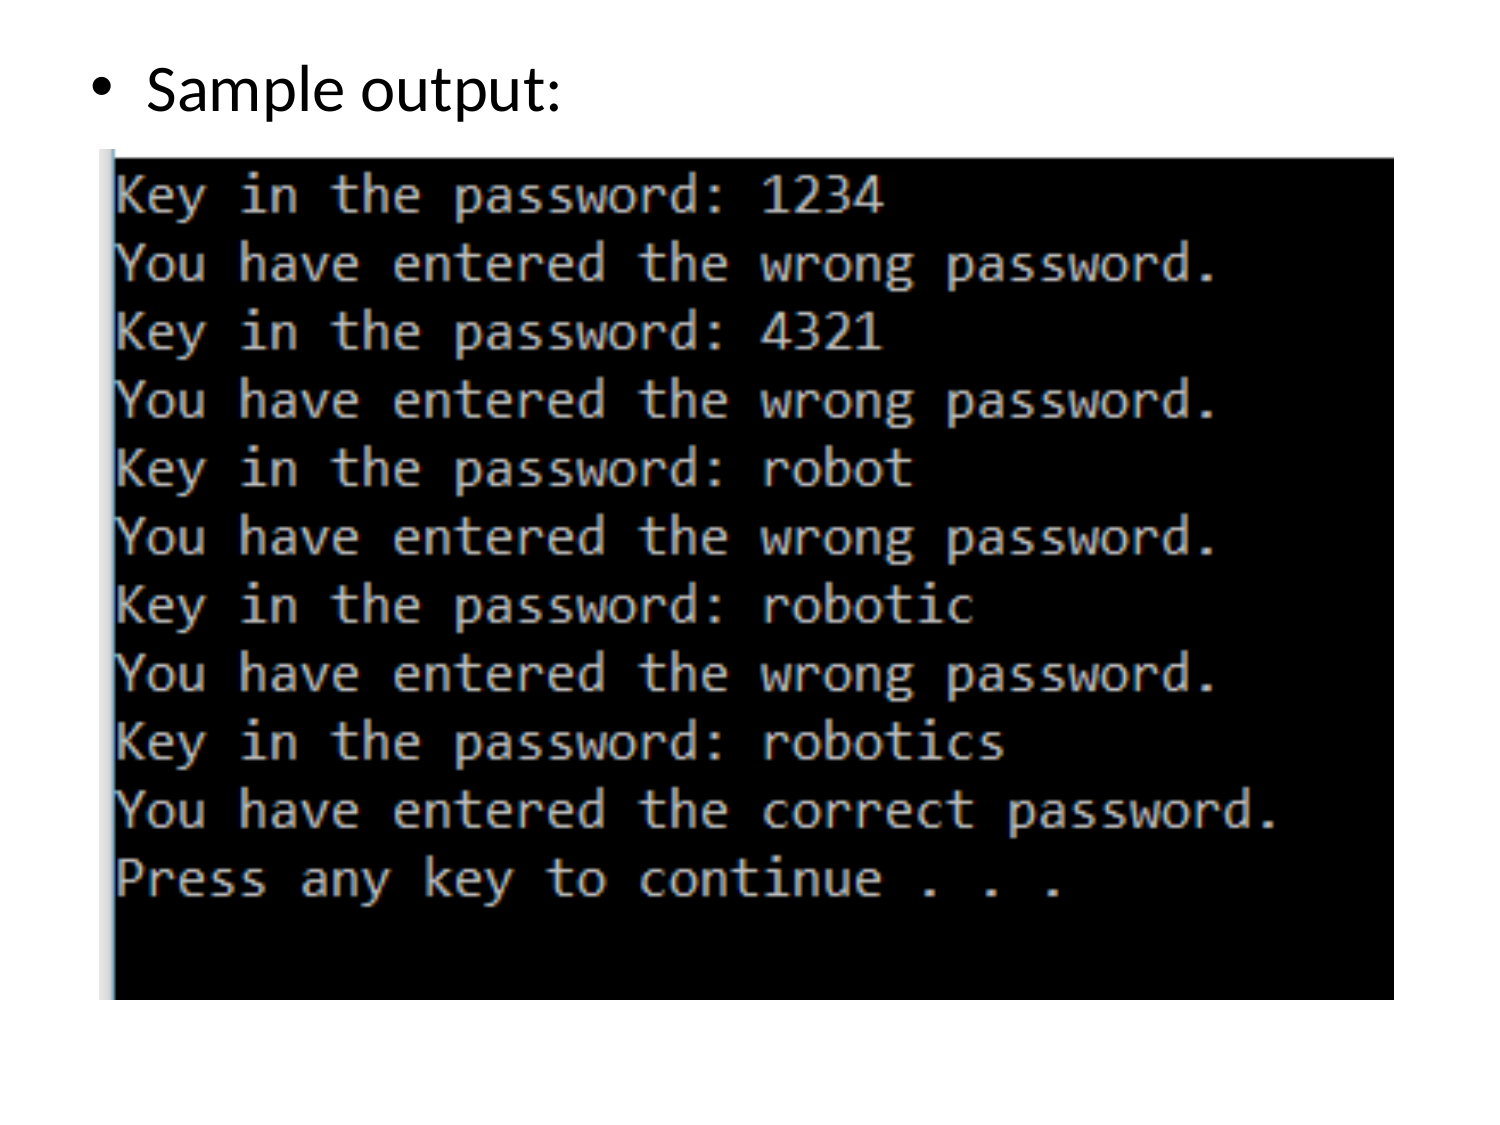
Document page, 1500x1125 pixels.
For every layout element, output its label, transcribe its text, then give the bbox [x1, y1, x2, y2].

picture [99, 149, 1394, 1001]
list Sample output: [75, 37, 1425, 1005]
